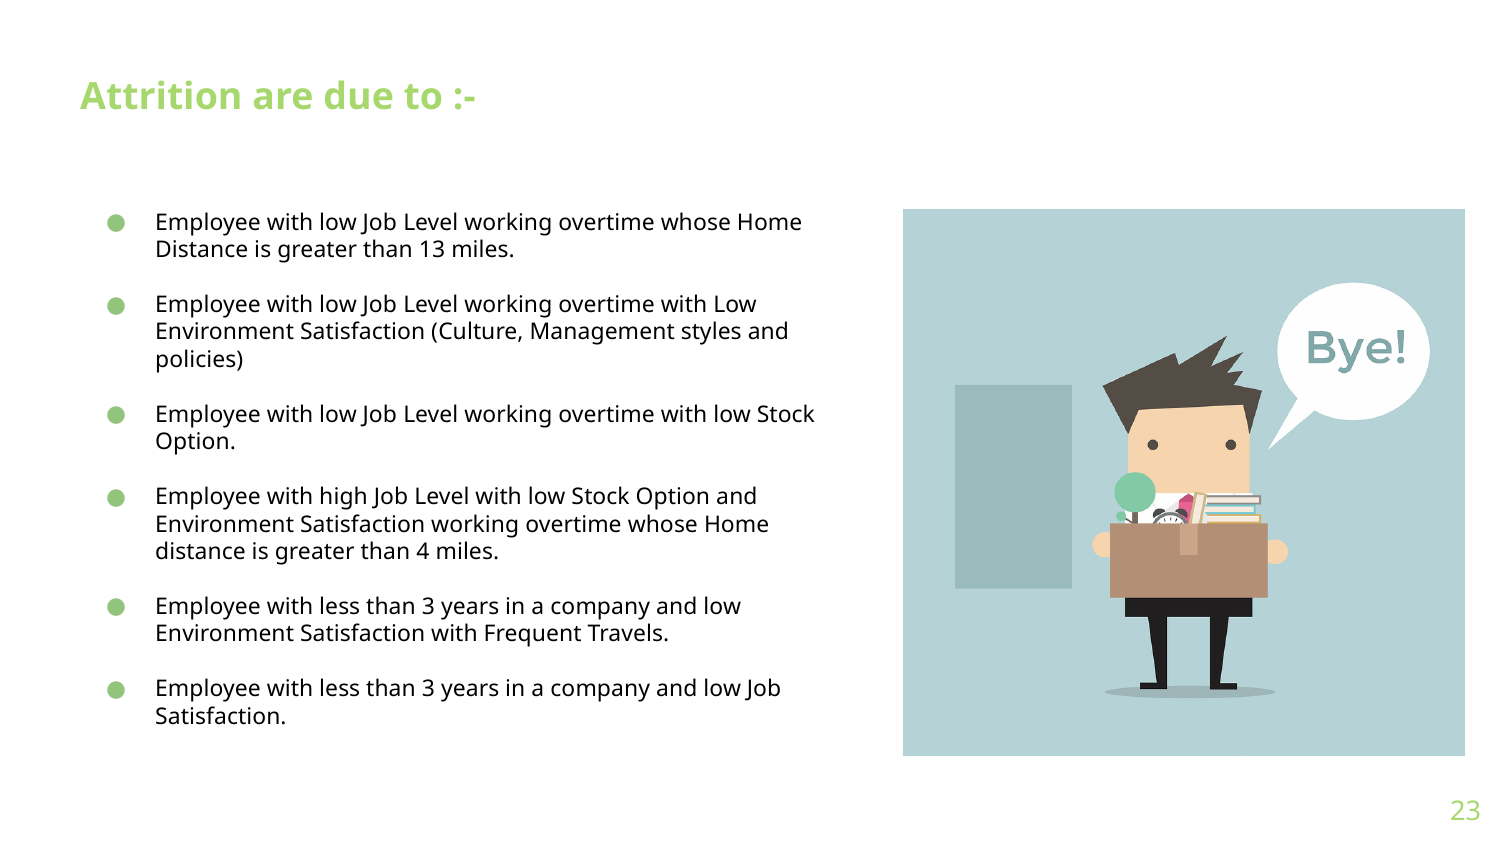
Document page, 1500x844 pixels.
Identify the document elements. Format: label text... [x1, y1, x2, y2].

picture [903, 209, 1465, 756]
slide_number ‹#› [1391, 779, 1482, 844]
text_box Attrition are due to :- Employee with low Job Level working overtime whose Home Distance is greater than 13 miles. Employee with low Job Level working overtime with Low Environment Satisfaction (Culture, Management styles and policies) Employee with low Job Level working overtime with low Stock Option. Employee with high Job Level with low Stock Option and Environment Satisfaction working overtime whose Home distance is greater than 4 miles. Employee with less than 3 years in a company and low Environment Satisfaction with Frequent Travels. Employee with less than 3 years in a company and low Job Satisfaction. [65, 57, 880, 155]
